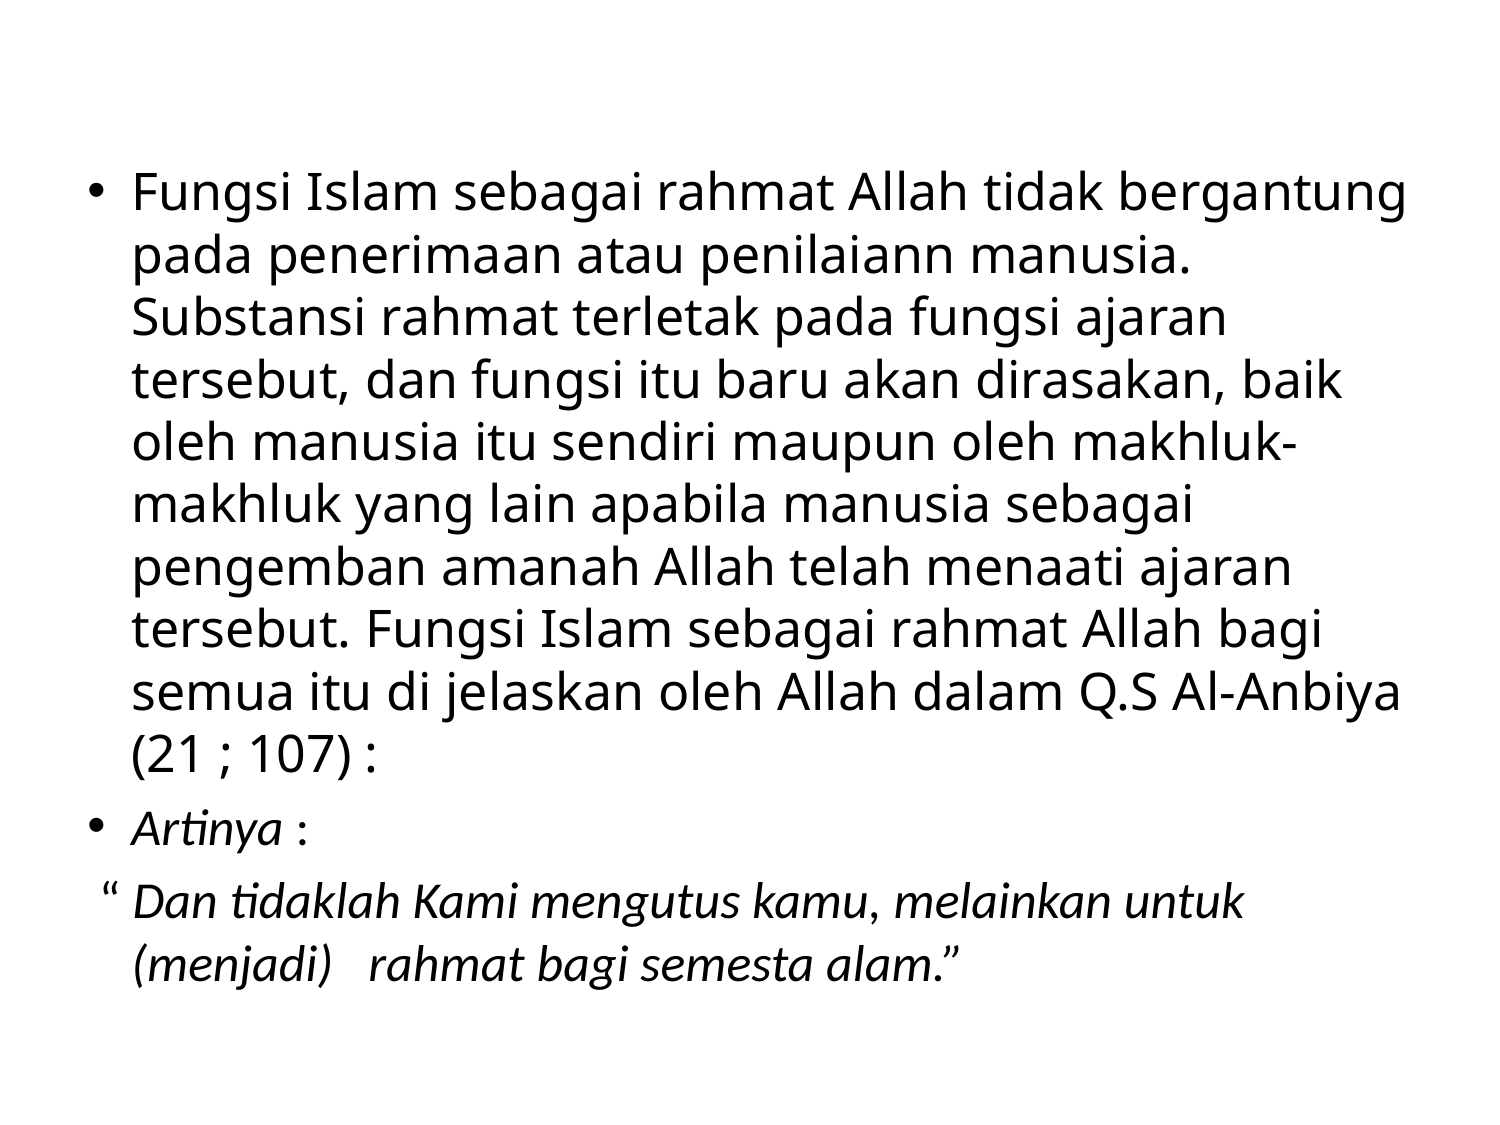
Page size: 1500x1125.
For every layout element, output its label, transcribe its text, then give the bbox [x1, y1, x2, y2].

list Fungsi Islam sebagai rahmat Allah tidak bergantung pada penerimaan atau penilaiann manusia. Substansi rahmat terletak pada fungsi ajaran tersebut, dan fungsi itu baru akan dirasakan, baik oleh manusia itu sendiri maupun oleh makhluk-makhluk yang lain apabila manusia sebagai pengemban amanah Allah telah menaati ajaran tersebut. Fungsi Islam sebagai rahmat Allah bagi semua itu di jelaskan oleh Allah dalam Q.S Al-Anbiya (21 ; 107) : Artinya : “ Dan tidaklah Kami mengutus kamu, melainkan untuk (menjadi) rahmat bagi semesta alam.” [75, 152, 1425, 1005]
